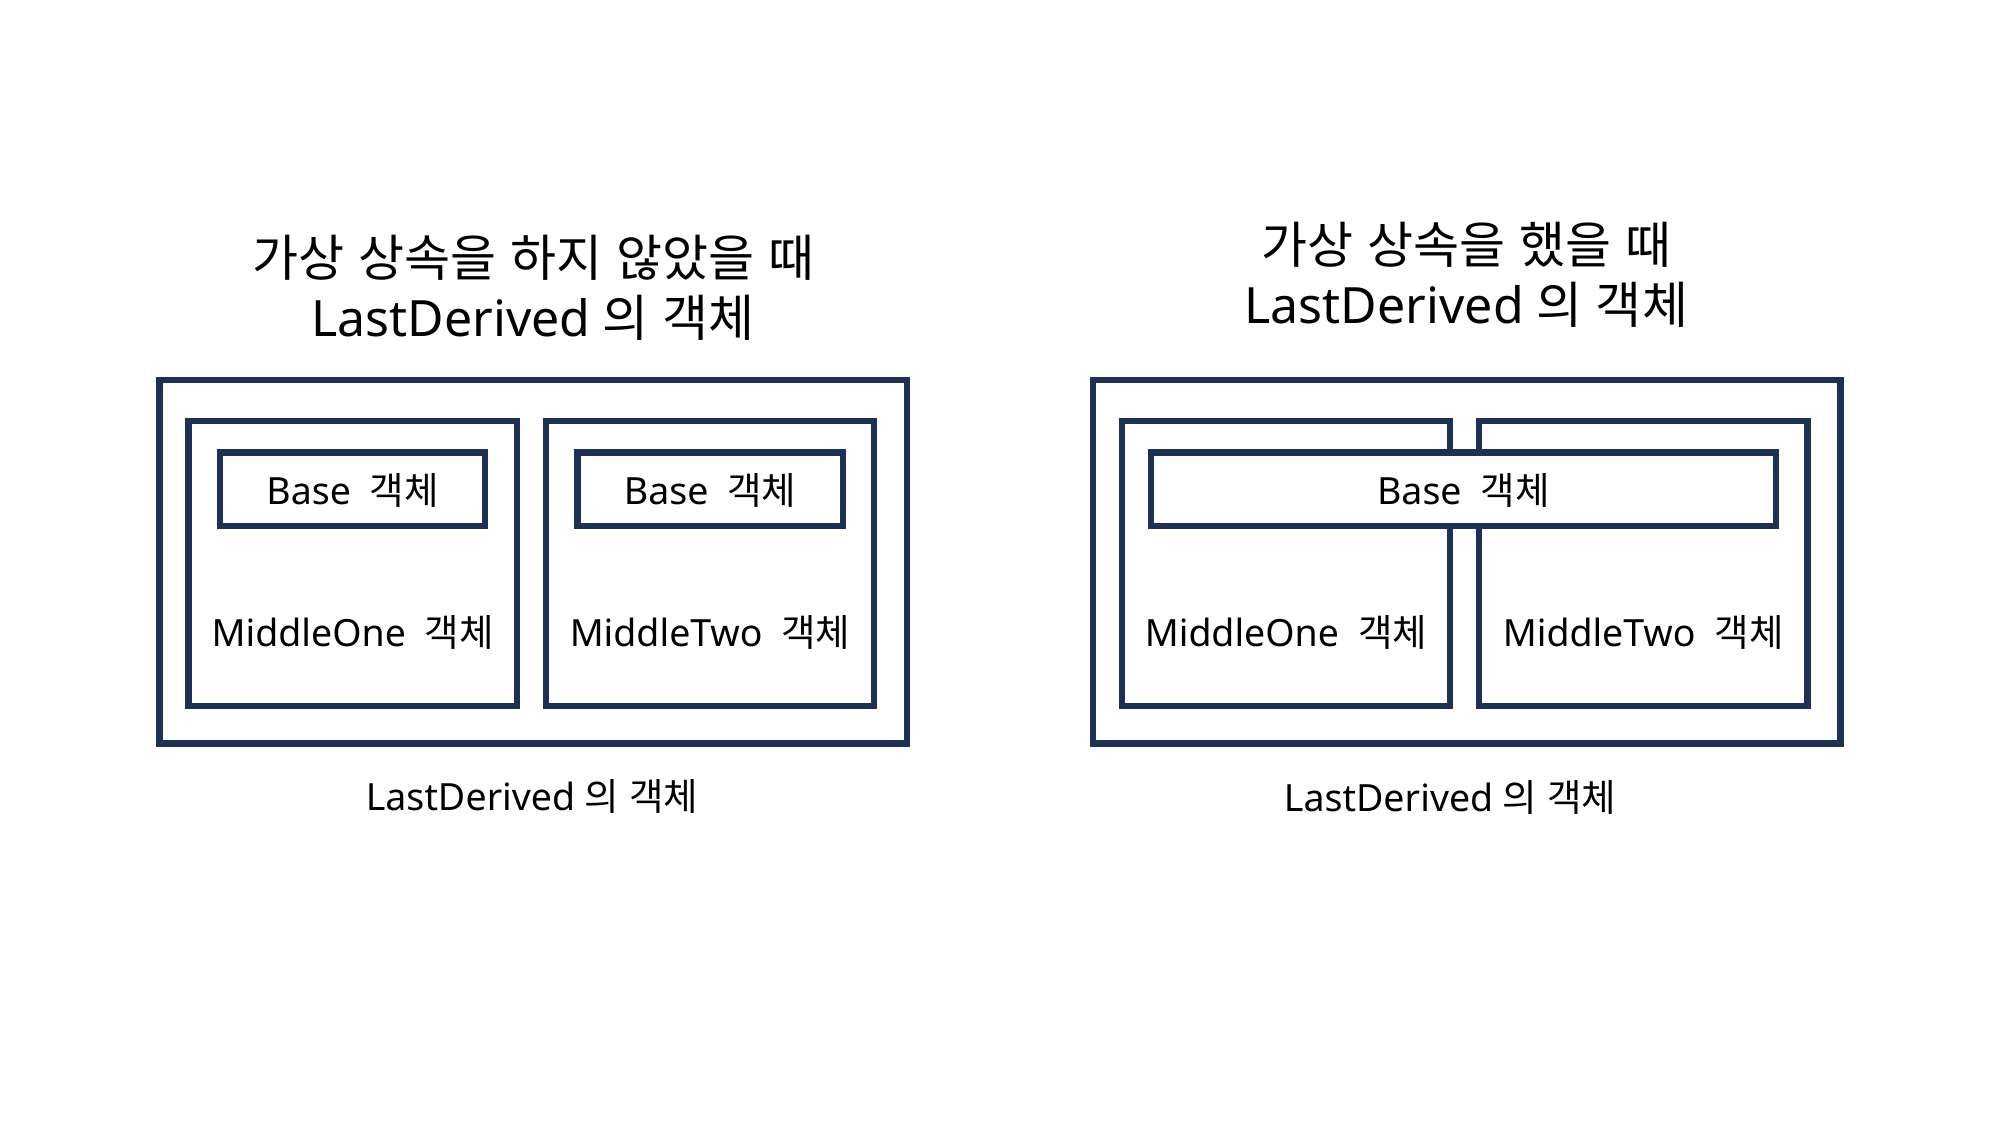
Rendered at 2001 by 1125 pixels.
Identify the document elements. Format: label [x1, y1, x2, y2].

text_box [159, 206, 1841, 828]
